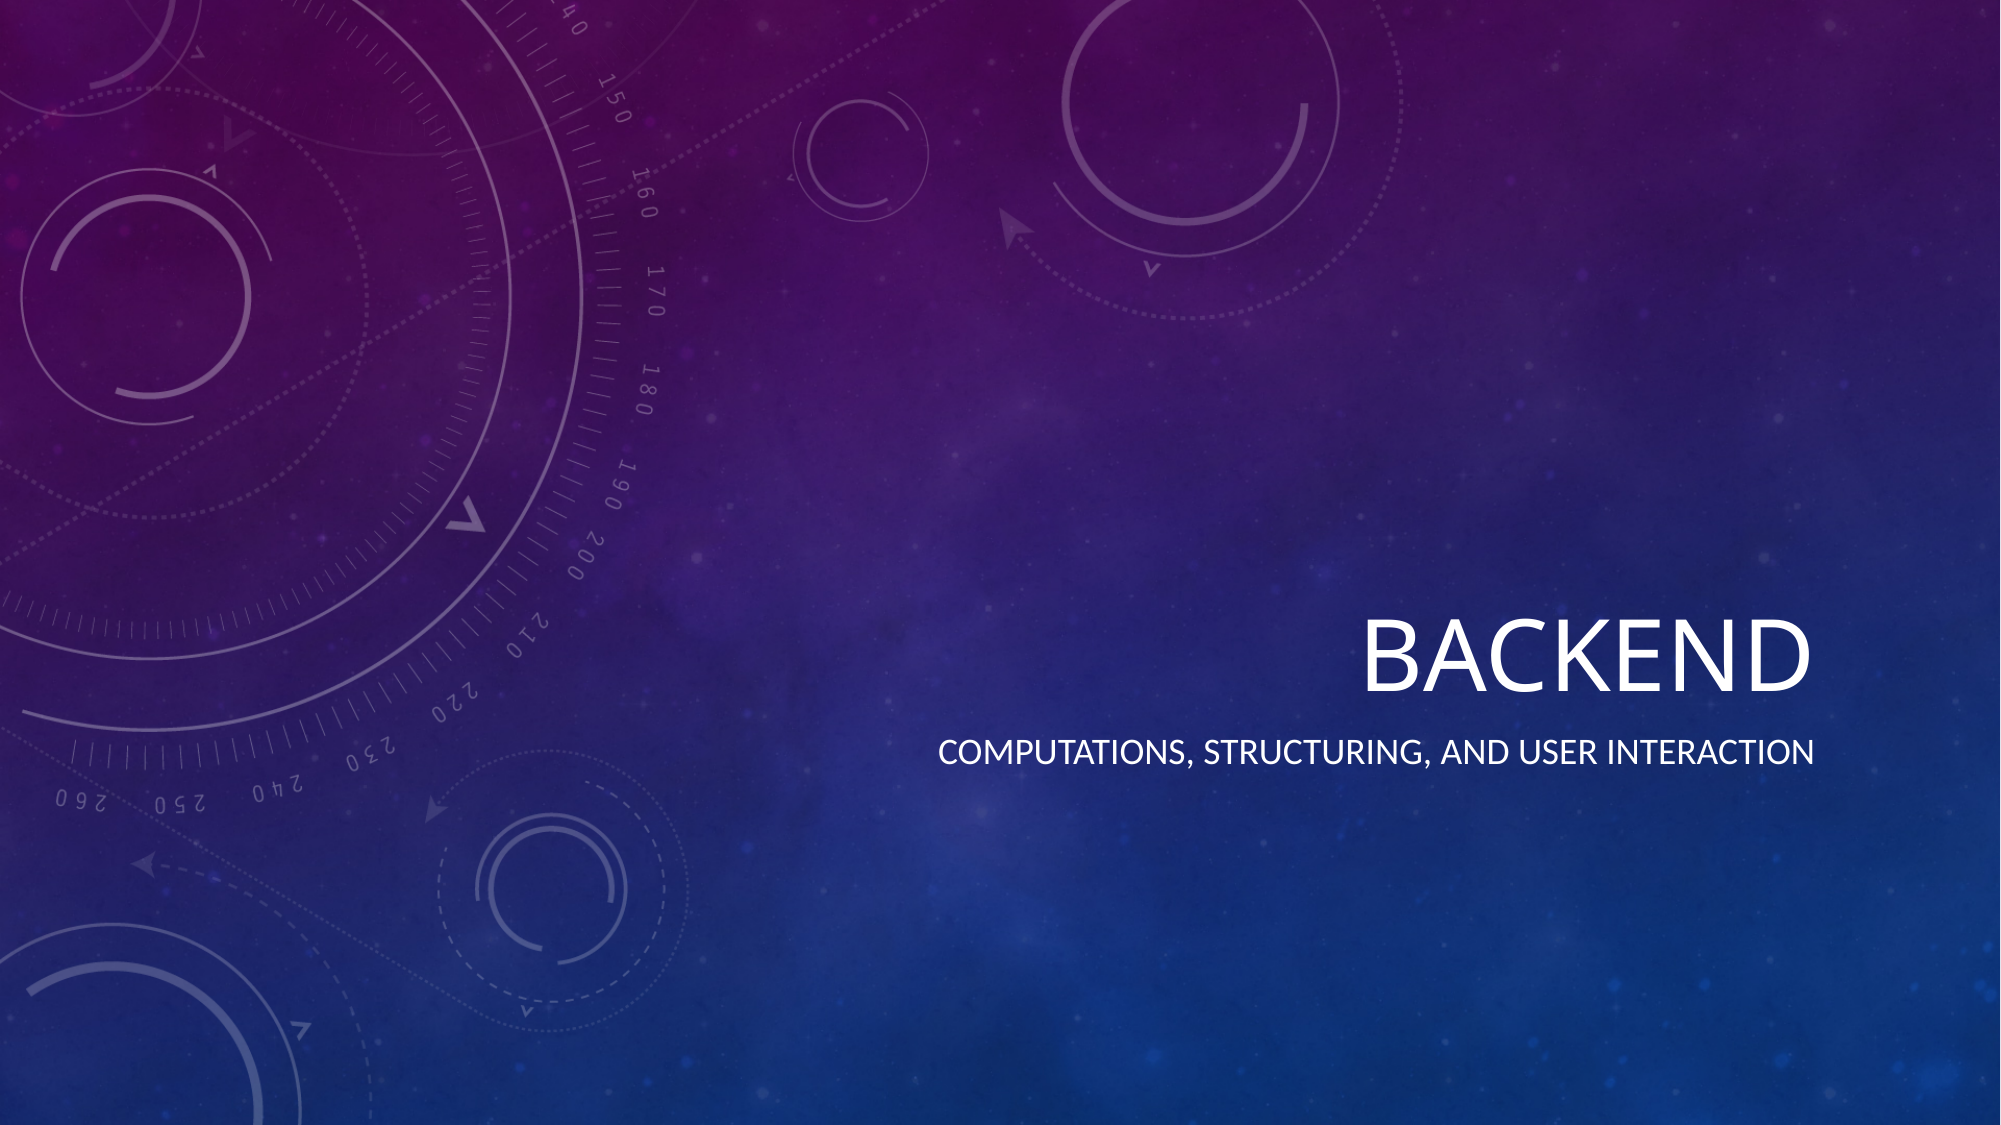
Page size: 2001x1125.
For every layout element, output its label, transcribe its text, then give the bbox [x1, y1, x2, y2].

title BACKEND [650, 322, 1831, 719]
subtitle Computations, Structuring, and User Interaction [650, 719, 1831, 950]
picture [0, 0, 2001, 1125]
